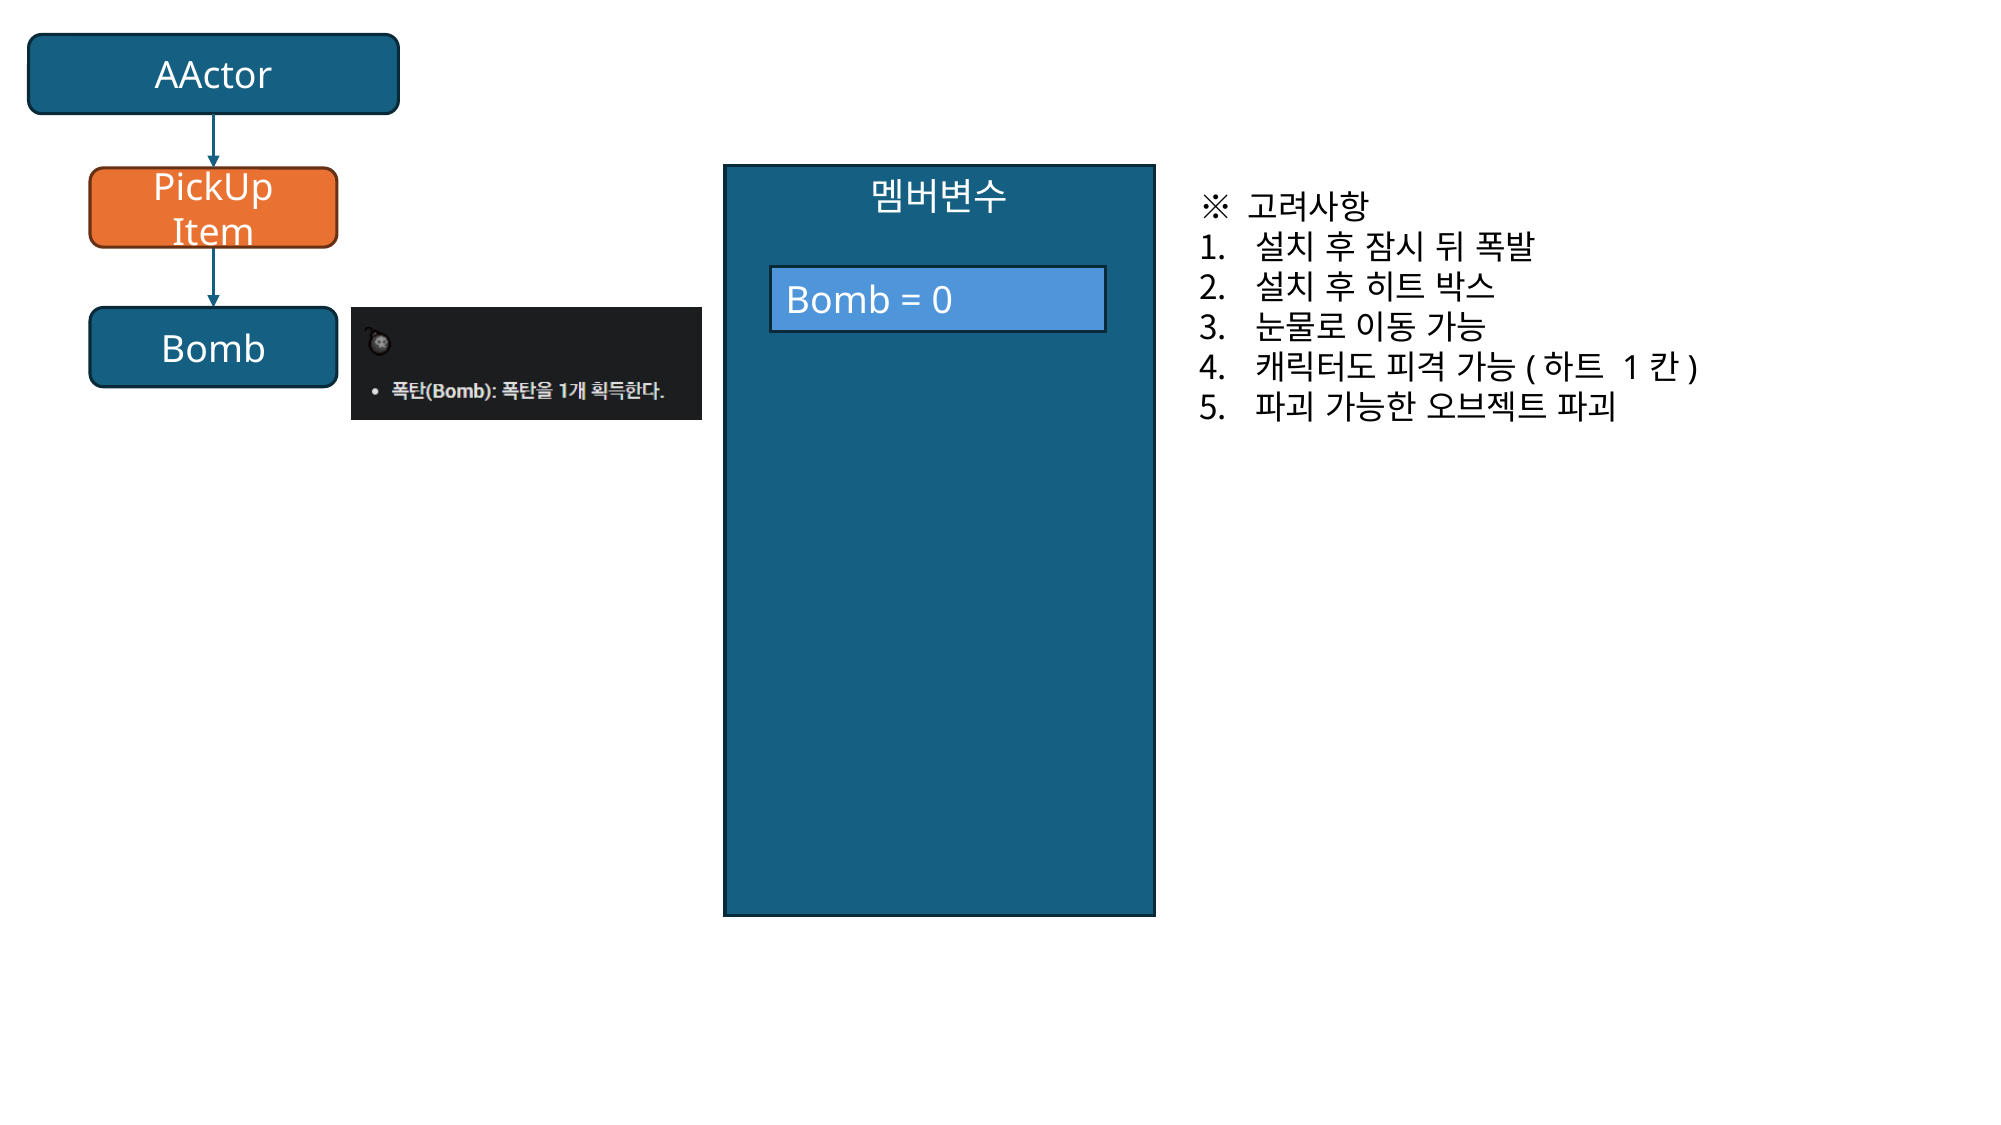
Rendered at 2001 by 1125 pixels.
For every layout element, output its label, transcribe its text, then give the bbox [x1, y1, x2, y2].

text_box 멤버변수 [723, 164, 1156, 917]
text_box PickUp Item [88, 166, 339, 249]
text_box AActor [26, 32, 400, 116]
text_box Bomb [88, 305, 339, 389]
text_box Bomb = 0 [769, 265, 1107, 333]
text_box ※ 고려사항 설치 후 잠시 뒤 폭발 설치 후 히트 박스 눈물로 이동 가능 캐릭터도 피격 가능(하트 1칸) 파괴 가능한 오브젝트 파괴 [1184, 178, 1713, 434]
picture [350, 307, 702, 421]
